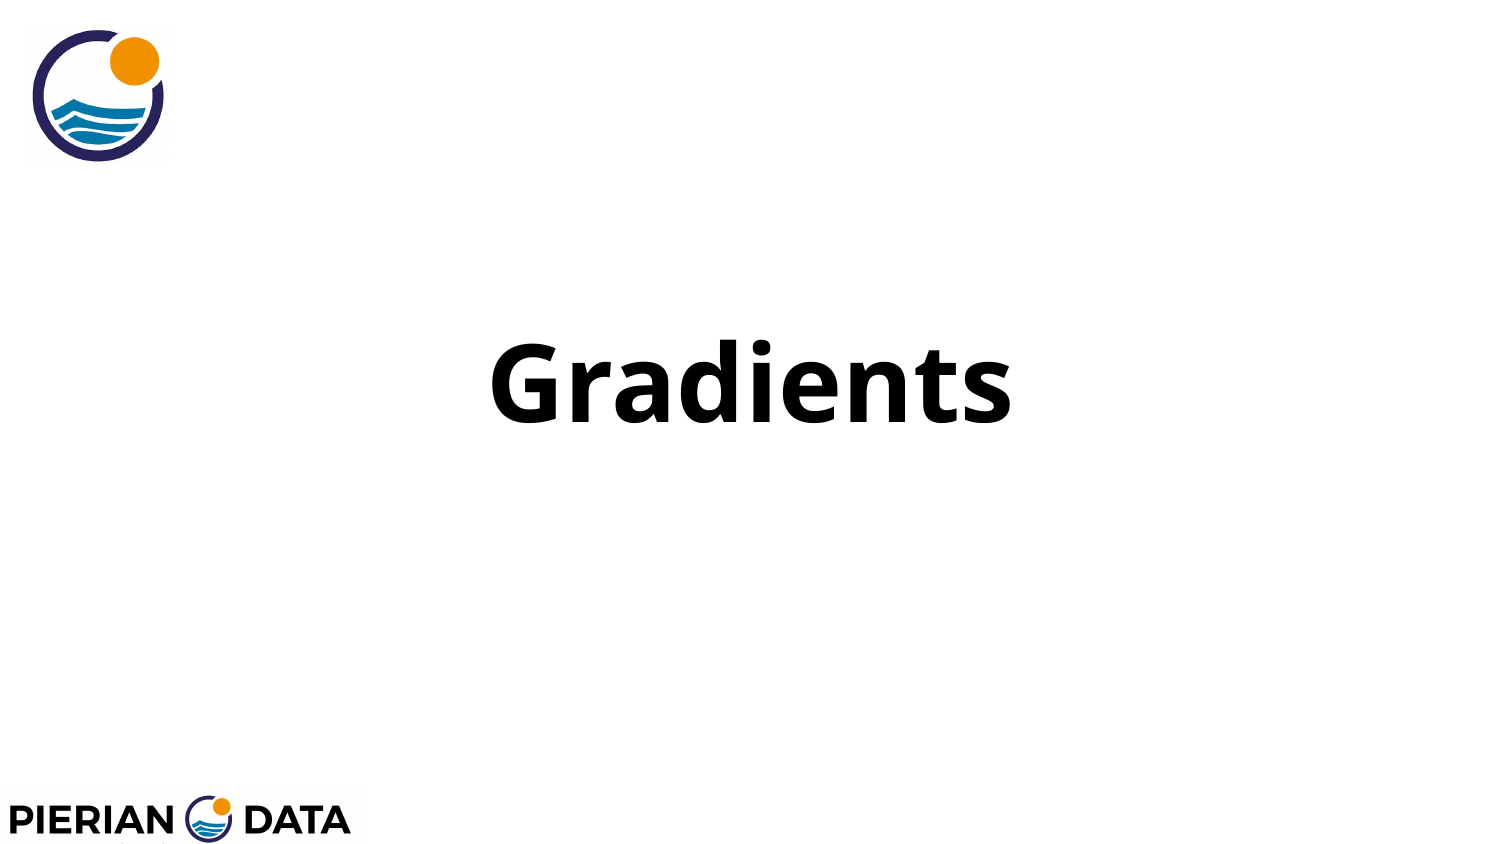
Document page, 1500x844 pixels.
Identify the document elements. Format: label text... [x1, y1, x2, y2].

picture [24, 24, 172, 167]
title Gradients [51, 122, 1449, 459]
picture [0, 787, 368, 844]
